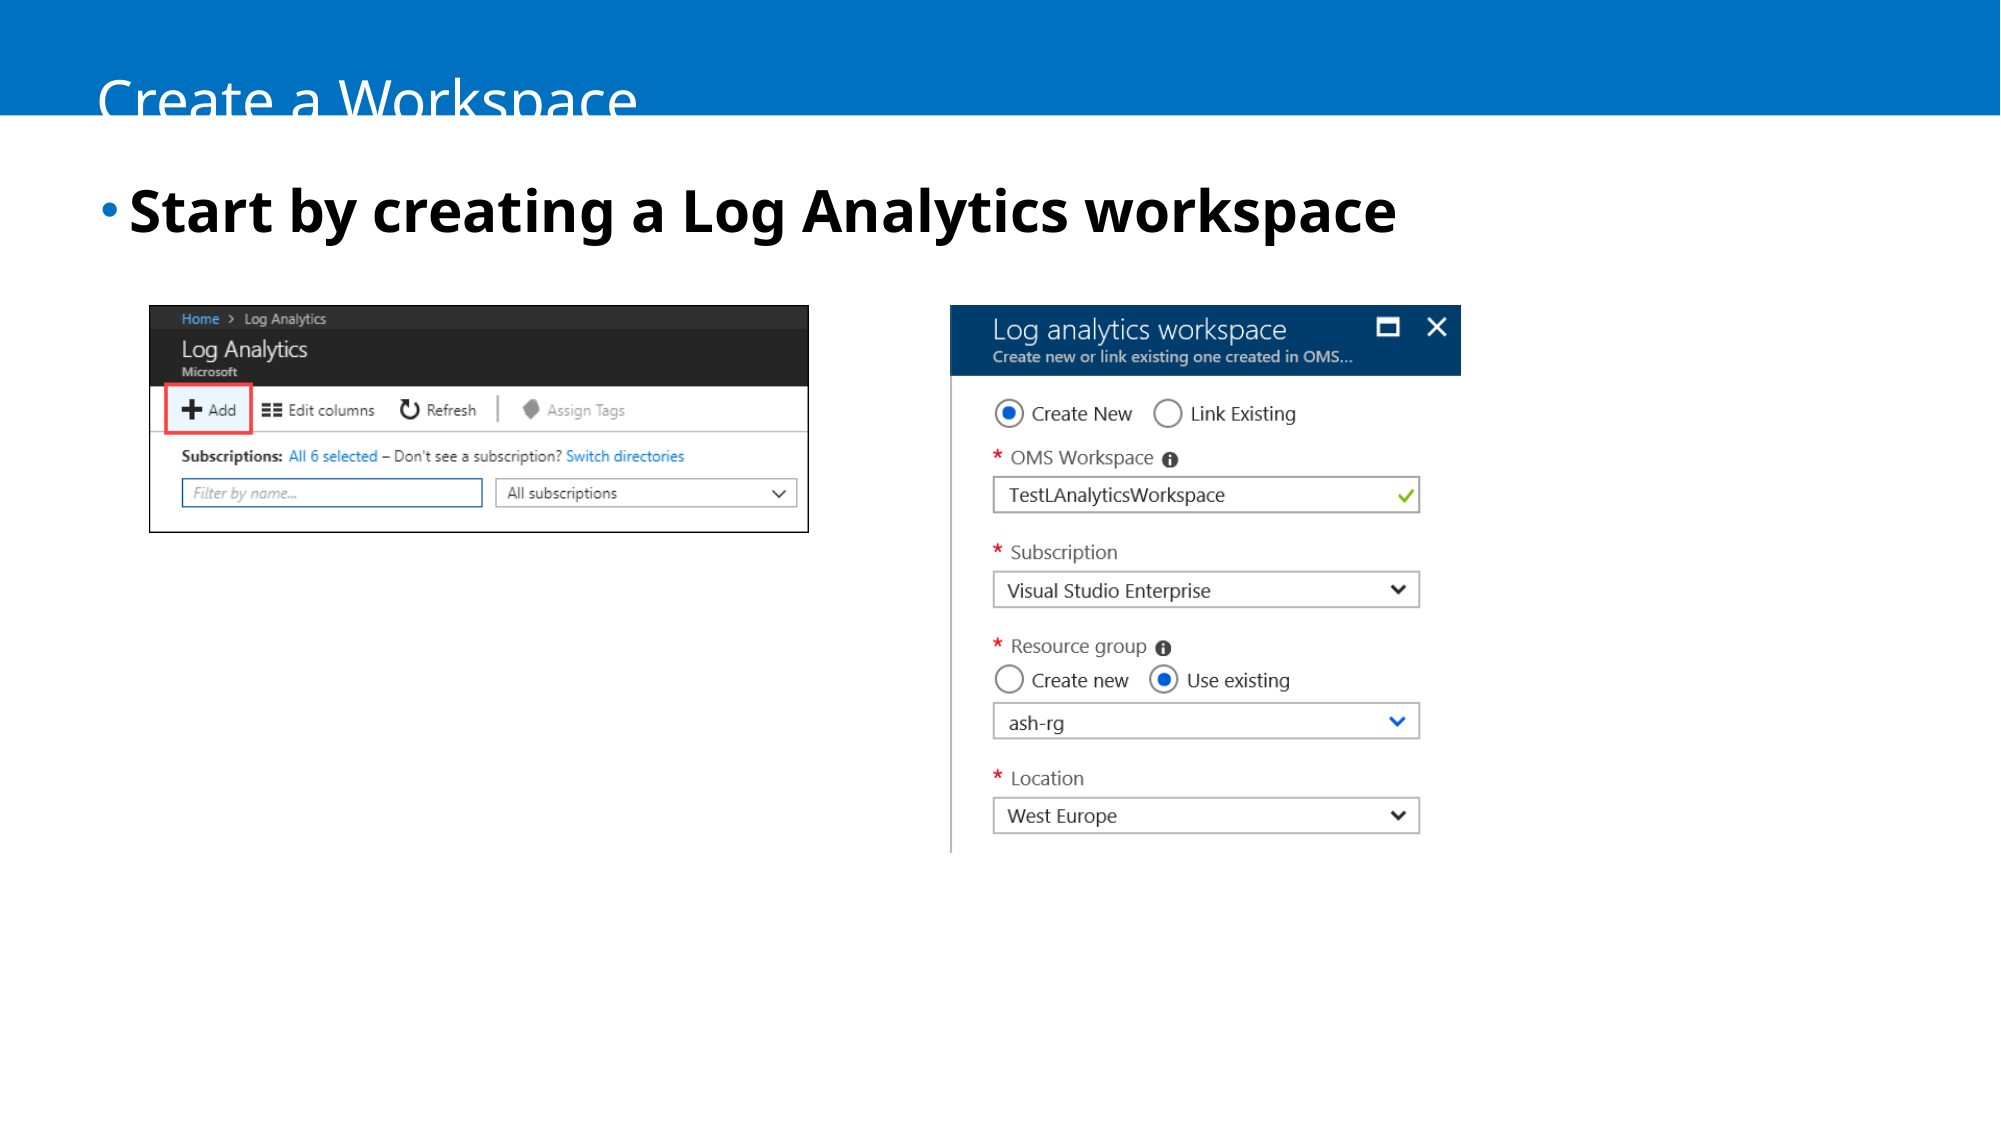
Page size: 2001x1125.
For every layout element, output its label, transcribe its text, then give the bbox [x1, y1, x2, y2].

list Start by creating a Log Analytics workspace [100, 174, 1909, 306]
title Create a Workspace [96, 75, 1904, 166]
picture [950, 305, 1461, 853]
picture [148, 305, 809, 533]
